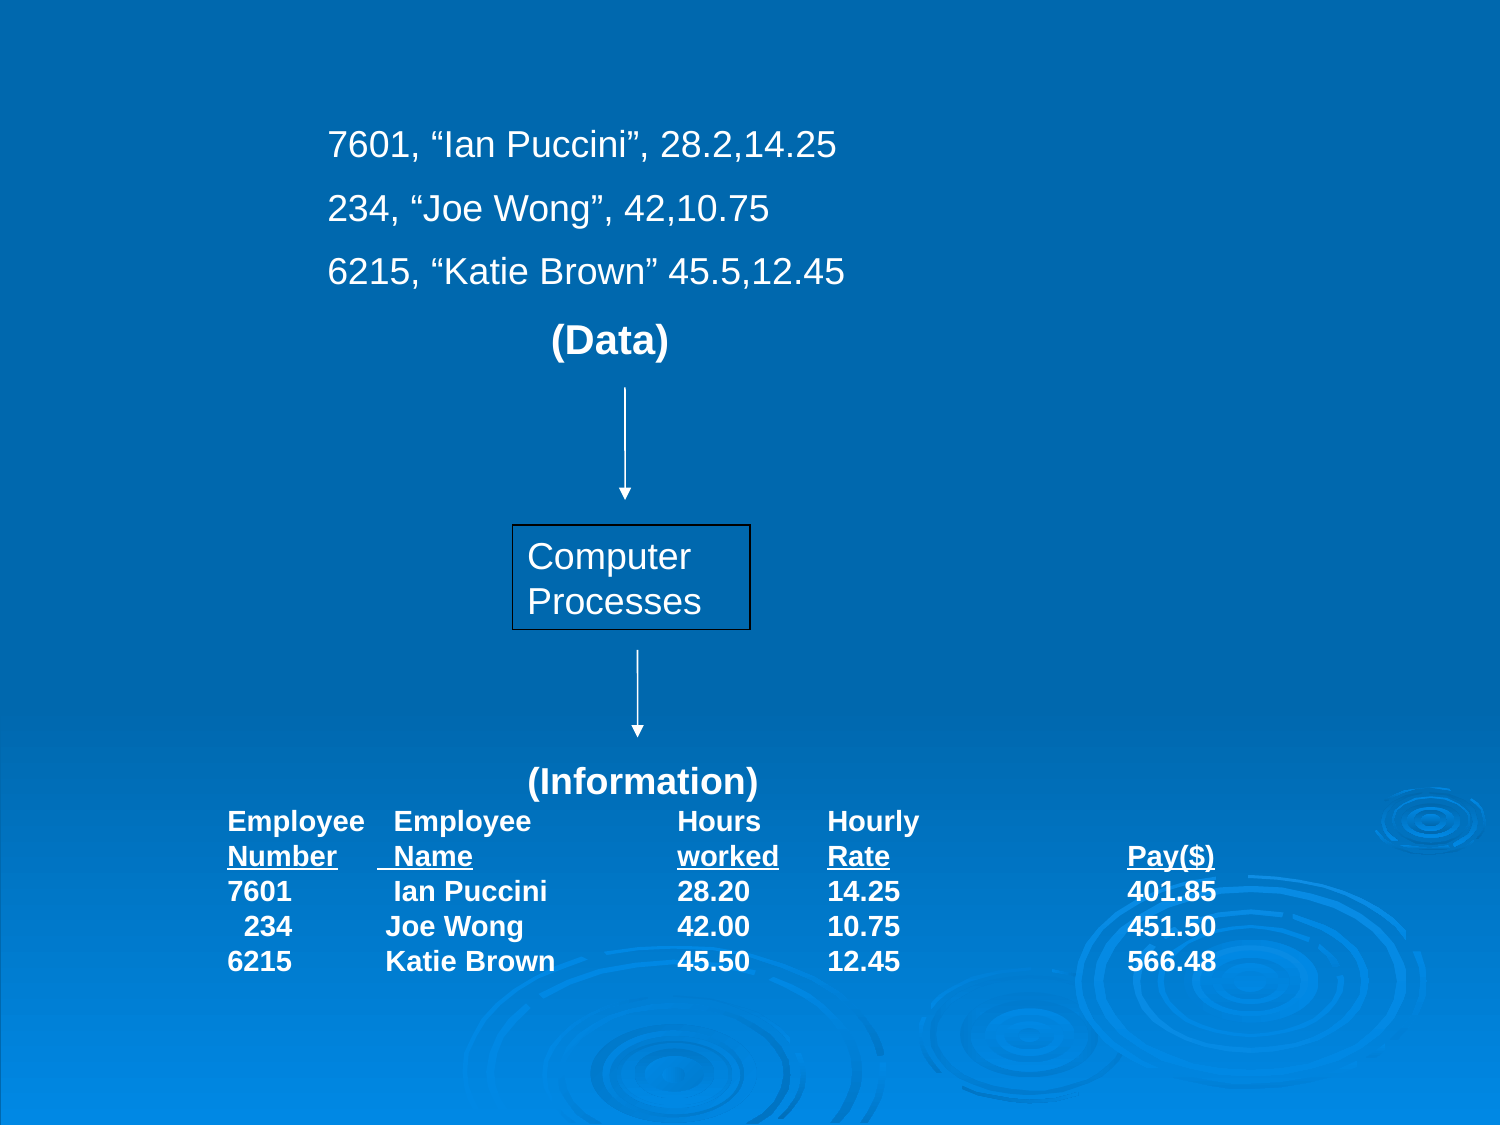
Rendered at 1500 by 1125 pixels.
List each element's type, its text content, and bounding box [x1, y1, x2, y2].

text_box (Information) Employee Employee Hours Hourly Number Name worked Rate Pay($) 7601 Ian Puccini 28.20 14.25 401.85 234 Joe Wong 42.00 10.75 451.50 6215 Katie Brown 45.50 12.45 566.48 [212, 750, 1300, 1035]
text_box 7601, “Ian Puccini”, 28.2,14.25 234, “Joe Wong”, 42,10.75 6215, “Katie Brown” 45.5,12.45 (Data) [312, 112, 913, 371]
text_box [631, 649, 644, 738]
text_box [618, 387, 632, 500]
text_box Computer Processes [512, 524, 750, 630]
